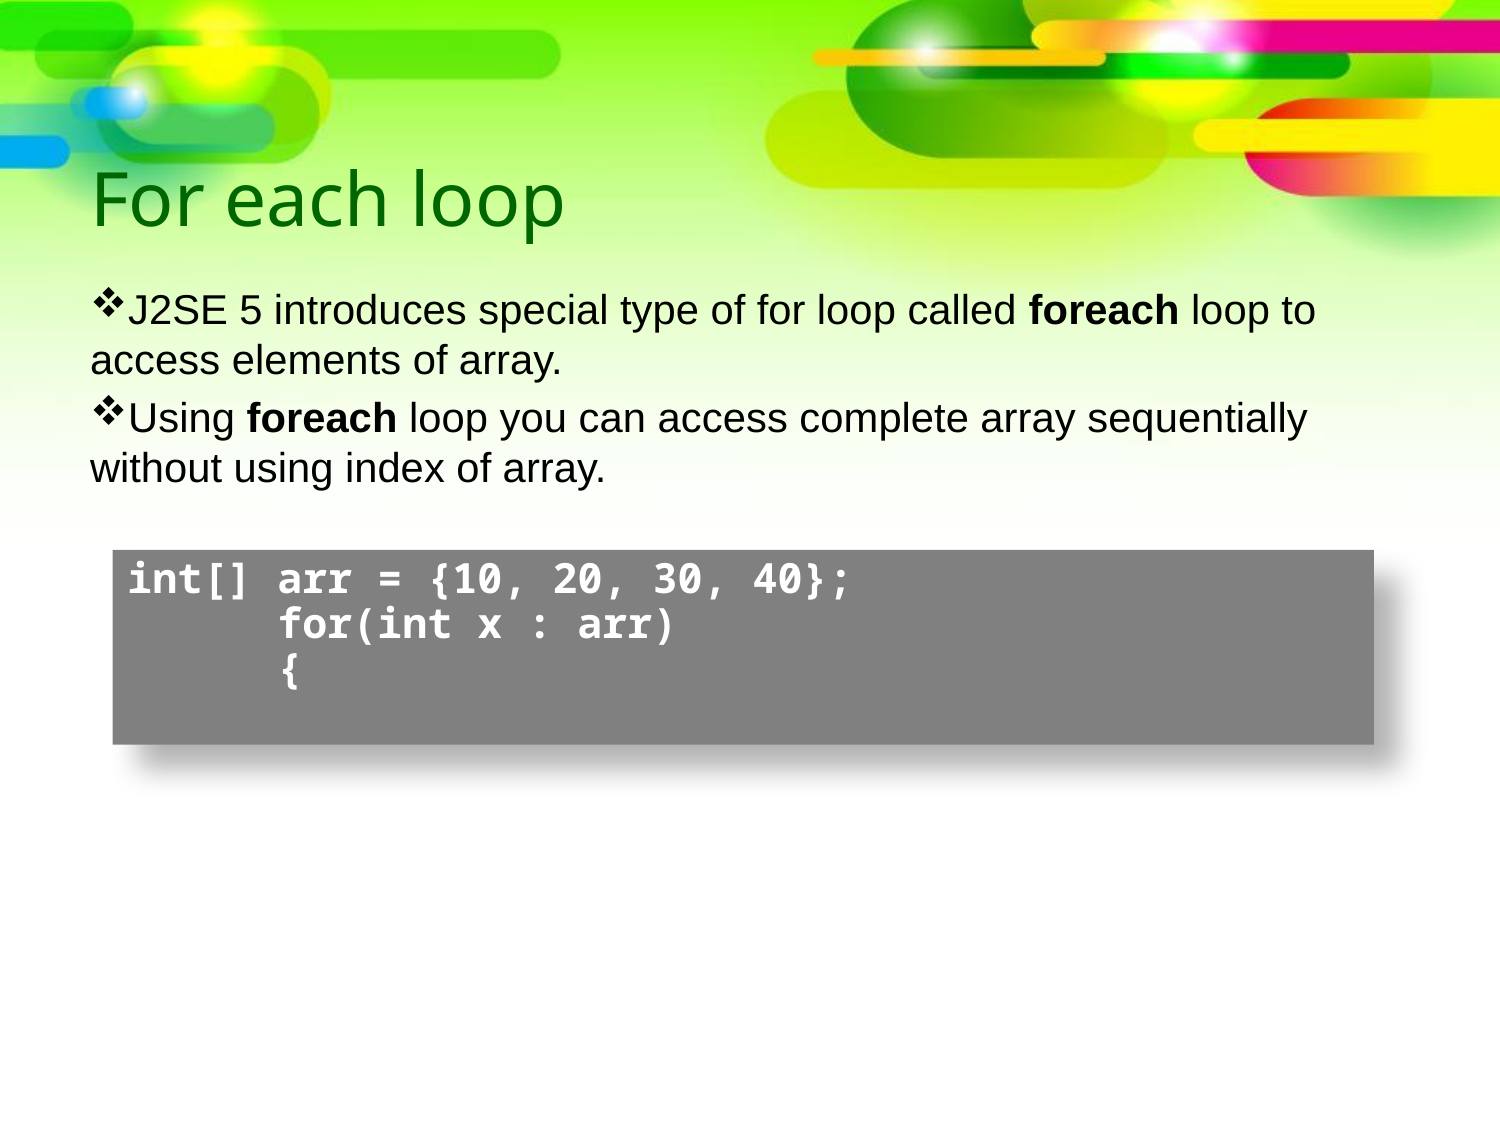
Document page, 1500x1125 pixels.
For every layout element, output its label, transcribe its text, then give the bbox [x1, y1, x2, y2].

picture [0, 0, 1500, 1125]
title For each loop [75, 137, 1475, 255]
list J2SE 5 introduces special type of for loop called foreach loop to access elements of array. Using foreach loop you can access complete array sequentially without using index of array. [75, 275, 1400, 488]
text_box int[] arr = {10, 20, 30, 40}; for(int x : arr) { [110, 548, 1376, 747]
